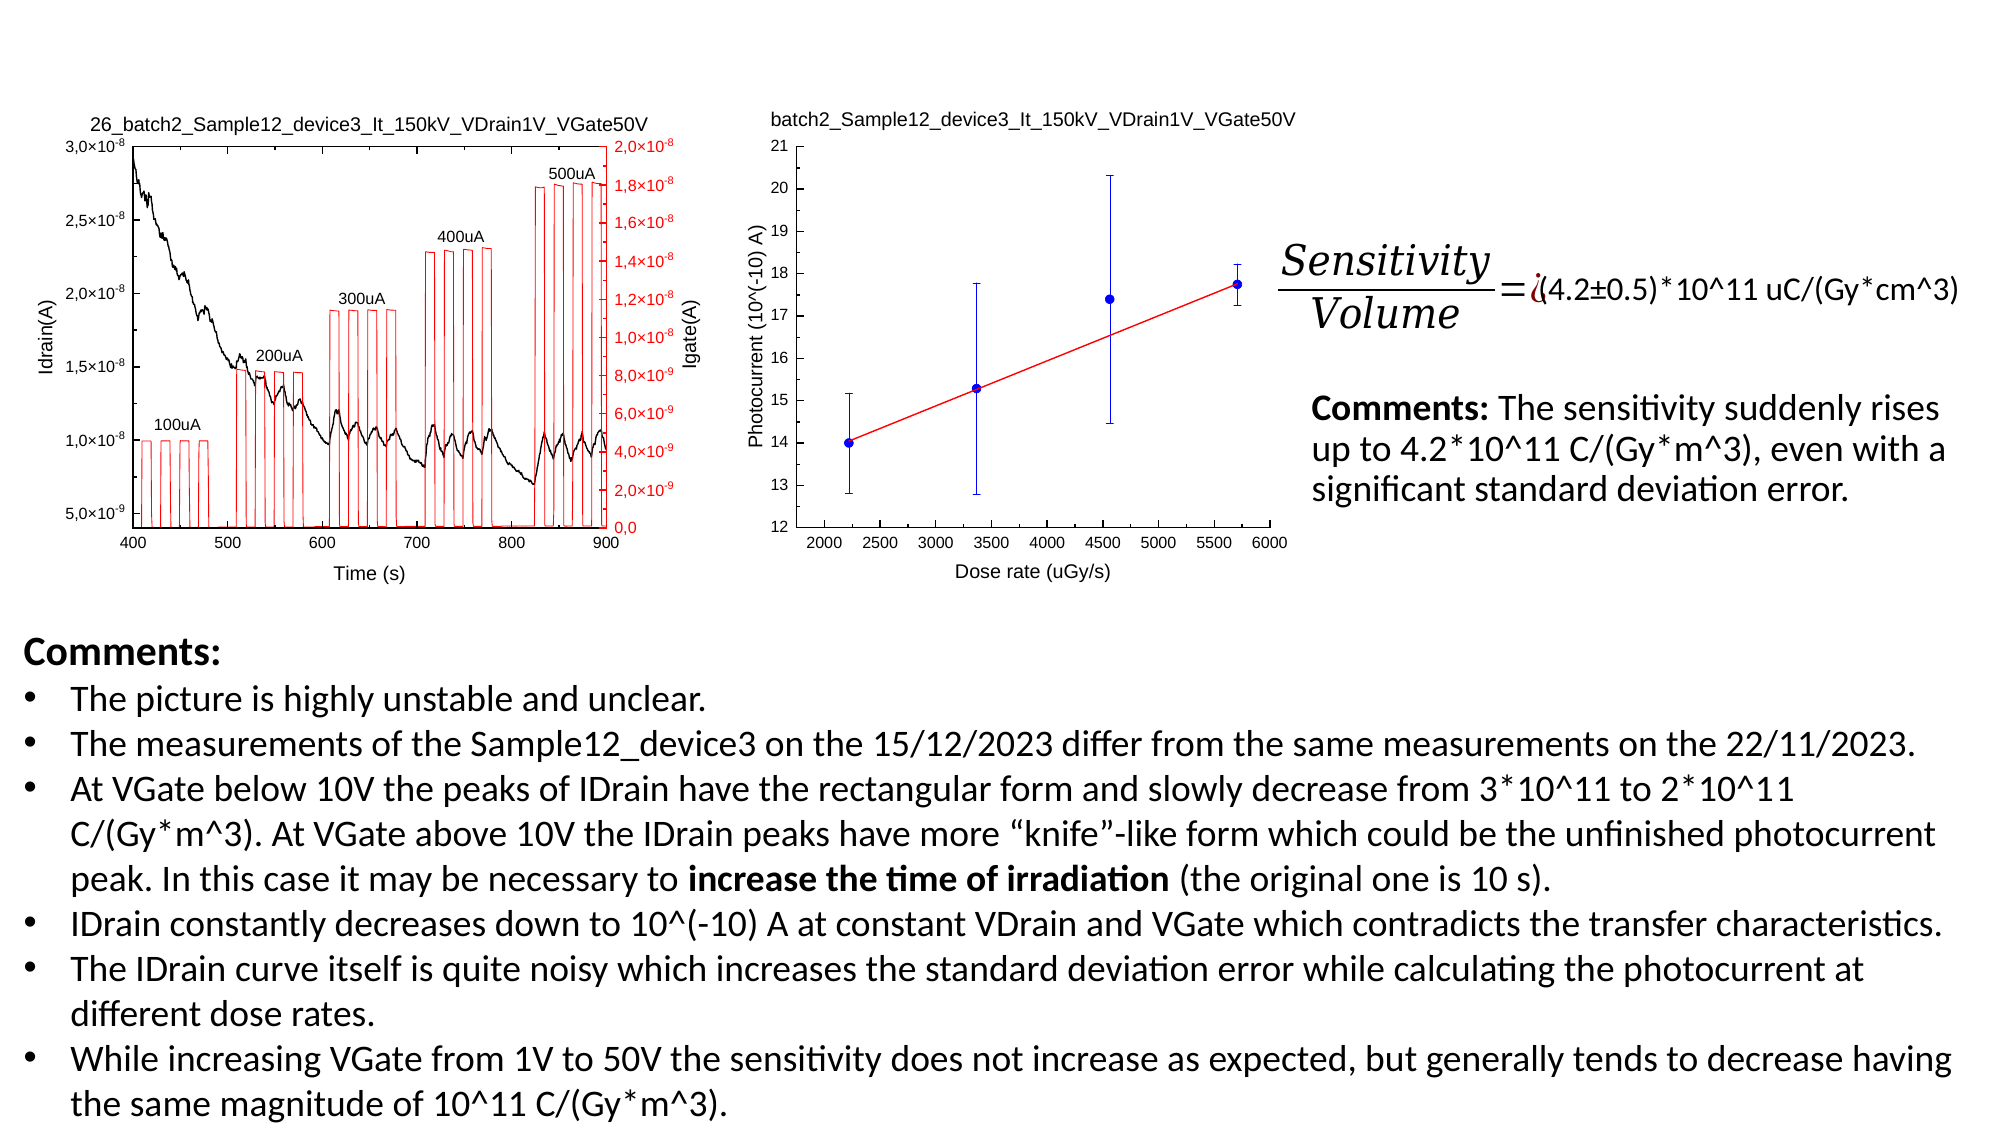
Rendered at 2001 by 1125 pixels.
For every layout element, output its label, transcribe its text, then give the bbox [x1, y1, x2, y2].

list Comments: The sensitivity suddenly rises up to 4.2*10^11 C/(Gy*m^3), even with a significant standard deviation error. [1368, 380, 1995, 651]
text_box Comments: The picture is highly unstable and unclear. The measurements of the Sample12_device3 on the 15/12/2023 differ from the same measurements on the 22/11/2023. At VGate below 10V the peaks of IDrain have the rectangular form and slowly decrease from 3*10^11 to 2*10^11 C/(Gy*m^3). At VGate above 10V the IDrain peaks have more “knife”-like form which could be the unfinished photocurrent peak. In this case it may be necessary to increase the time of irradiation (the original one is 10 s). IDrain constantly decreases down to 10^(-10) A at constant VDrain and VGate which contradicts the transfer characteristics. The IDrain curve itself is quite noisy which increases the standard deviation error while calculating the photocurrent at different dose rates. While increasing VGate from 1V to 50V the sensitivity does not increase as expected, but generally tends to decrease having the same magnitude of 10^11 C/(Gy*m^3). [8, 616, 1992, 1125]
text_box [8, 85, 672, 617]
list (4.2±0.5)*10^11 uC/(Gy*cm^3) [1523, 264, 1992, 380]
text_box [672, 85, 1368, 617]
